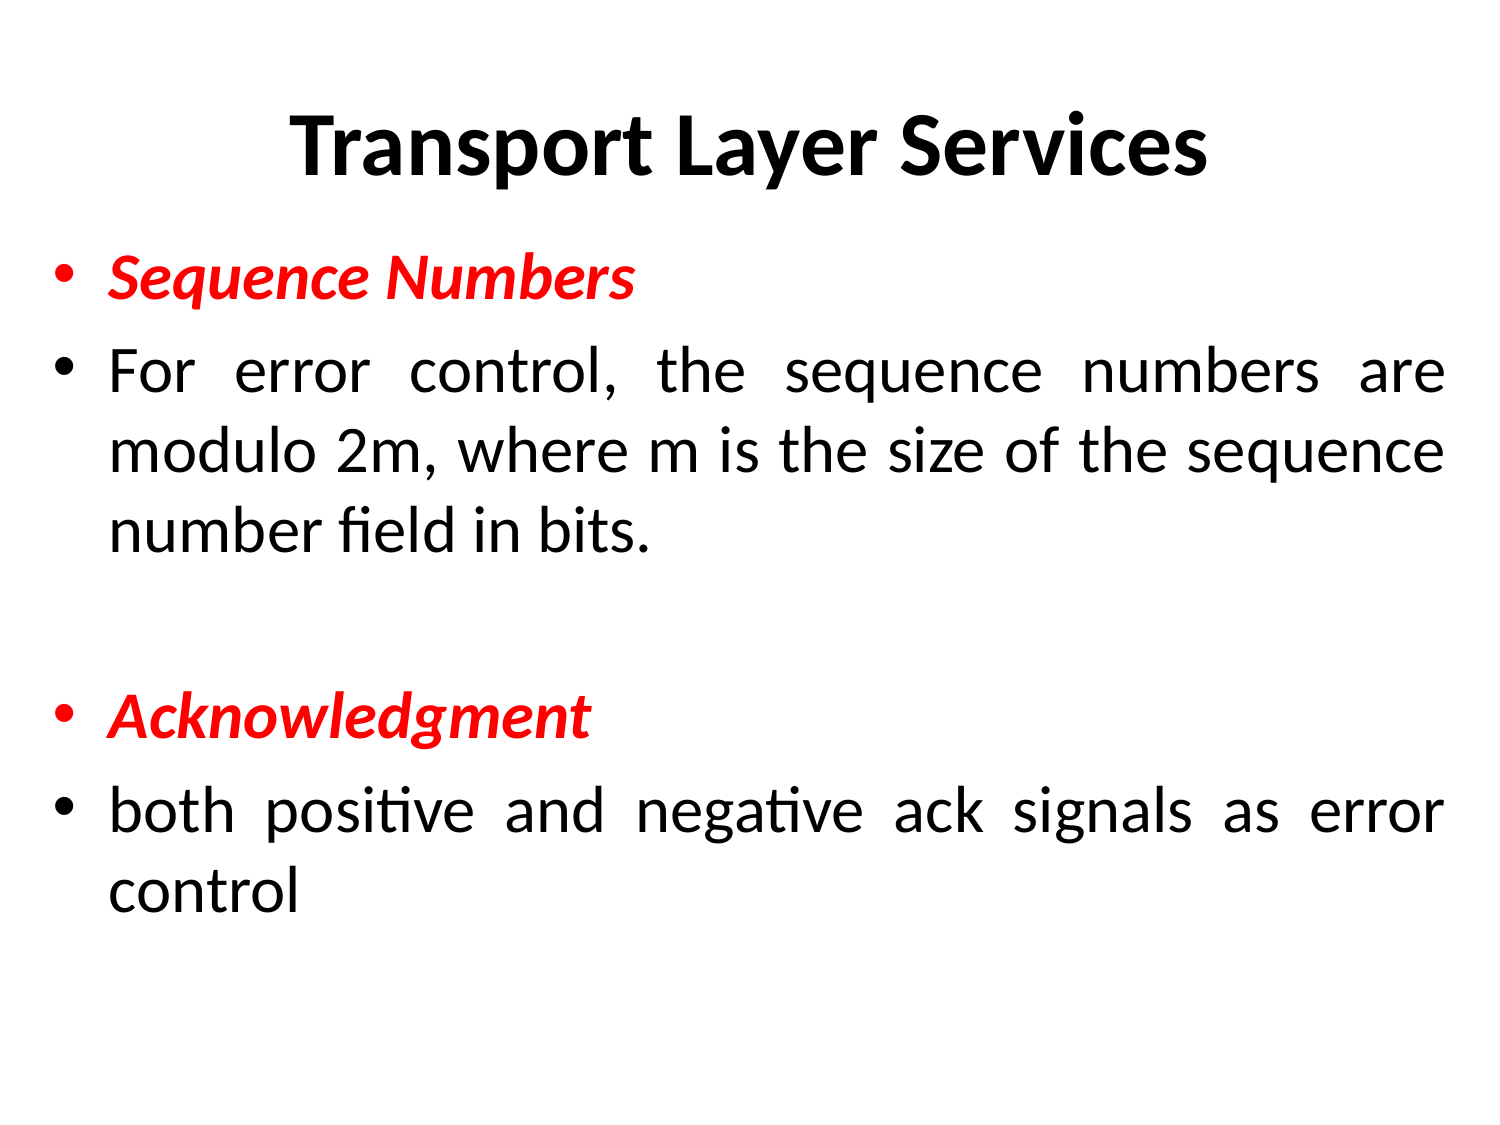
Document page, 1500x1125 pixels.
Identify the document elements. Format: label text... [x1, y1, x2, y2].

list Sequence Numbers For error control, the sequence numbers are modulo 2m, where m is the size of the sequence number field in bits. Acknowledgment both positive and negative ack signals as error control [37, 224, 1463, 1088]
title Transport Layer Services [75, 45, 1425, 224]
